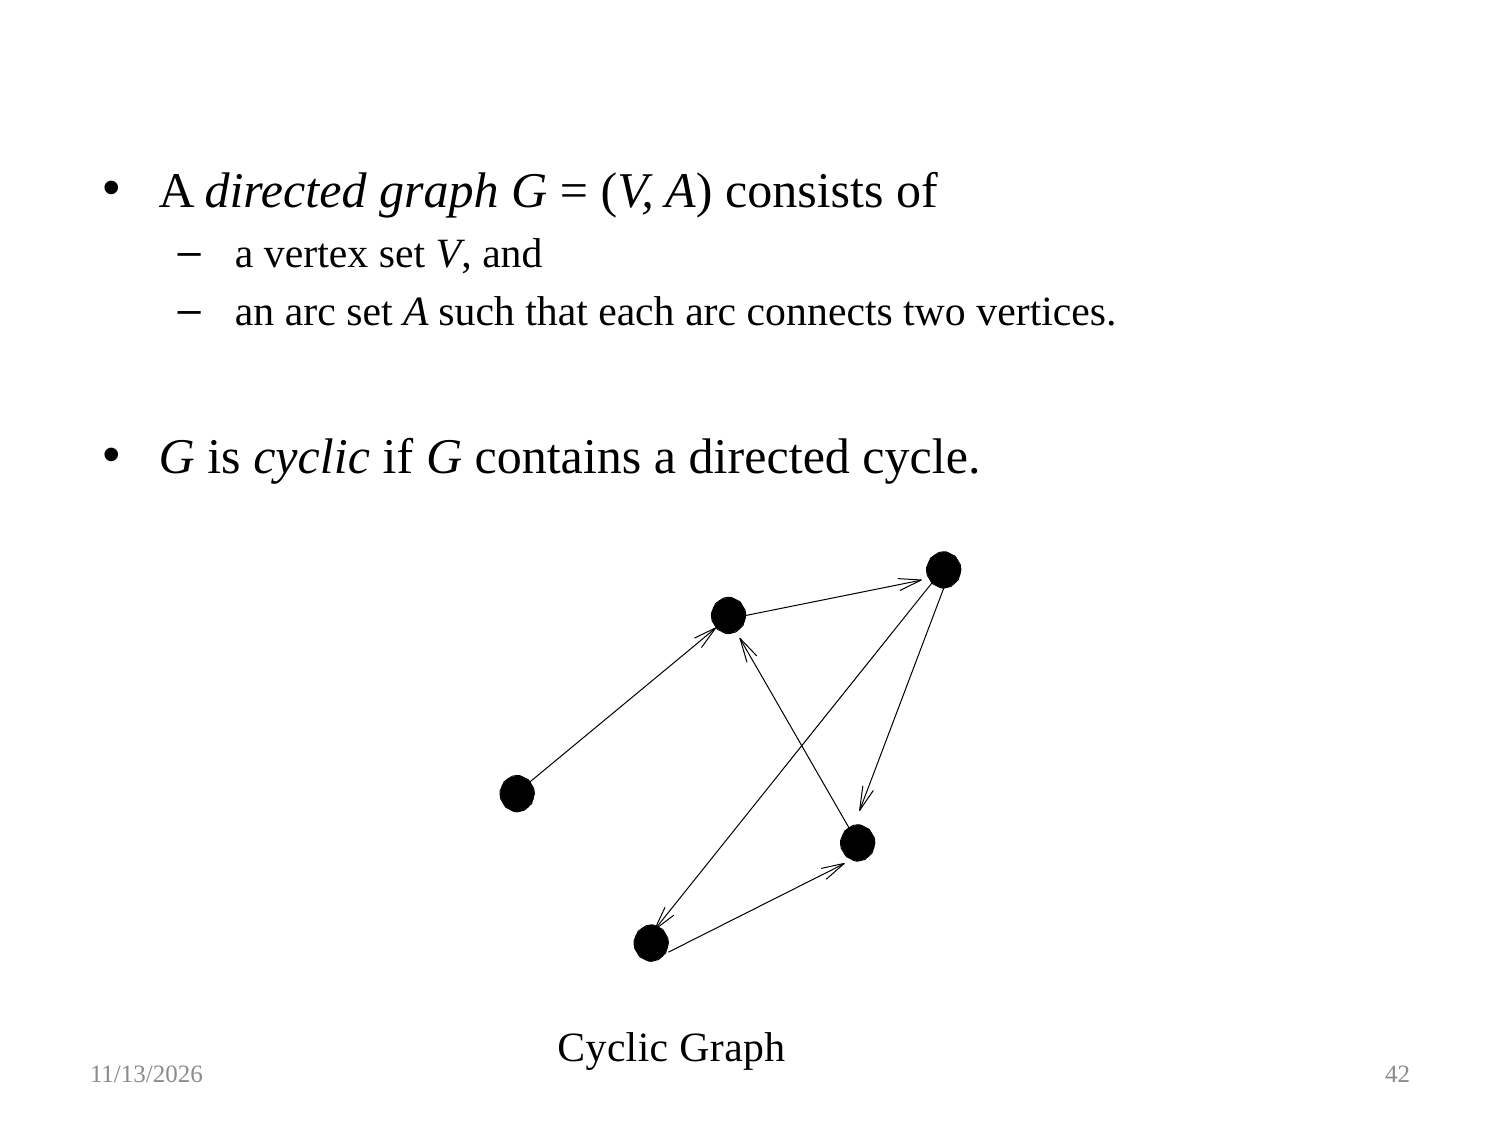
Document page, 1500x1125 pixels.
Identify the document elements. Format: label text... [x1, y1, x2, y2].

slide_number 42 [1074, 1042, 1425, 1103]
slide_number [75, 1042, 425, 1103]
list A directed graph G = (V, A) consists of a vertex set V, and an arc set A such that each arc connects two vertices. G is cyclic if G contains a directed cycle. [87, 149, 1438, 1005]
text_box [499, 551, 962, 1071]
